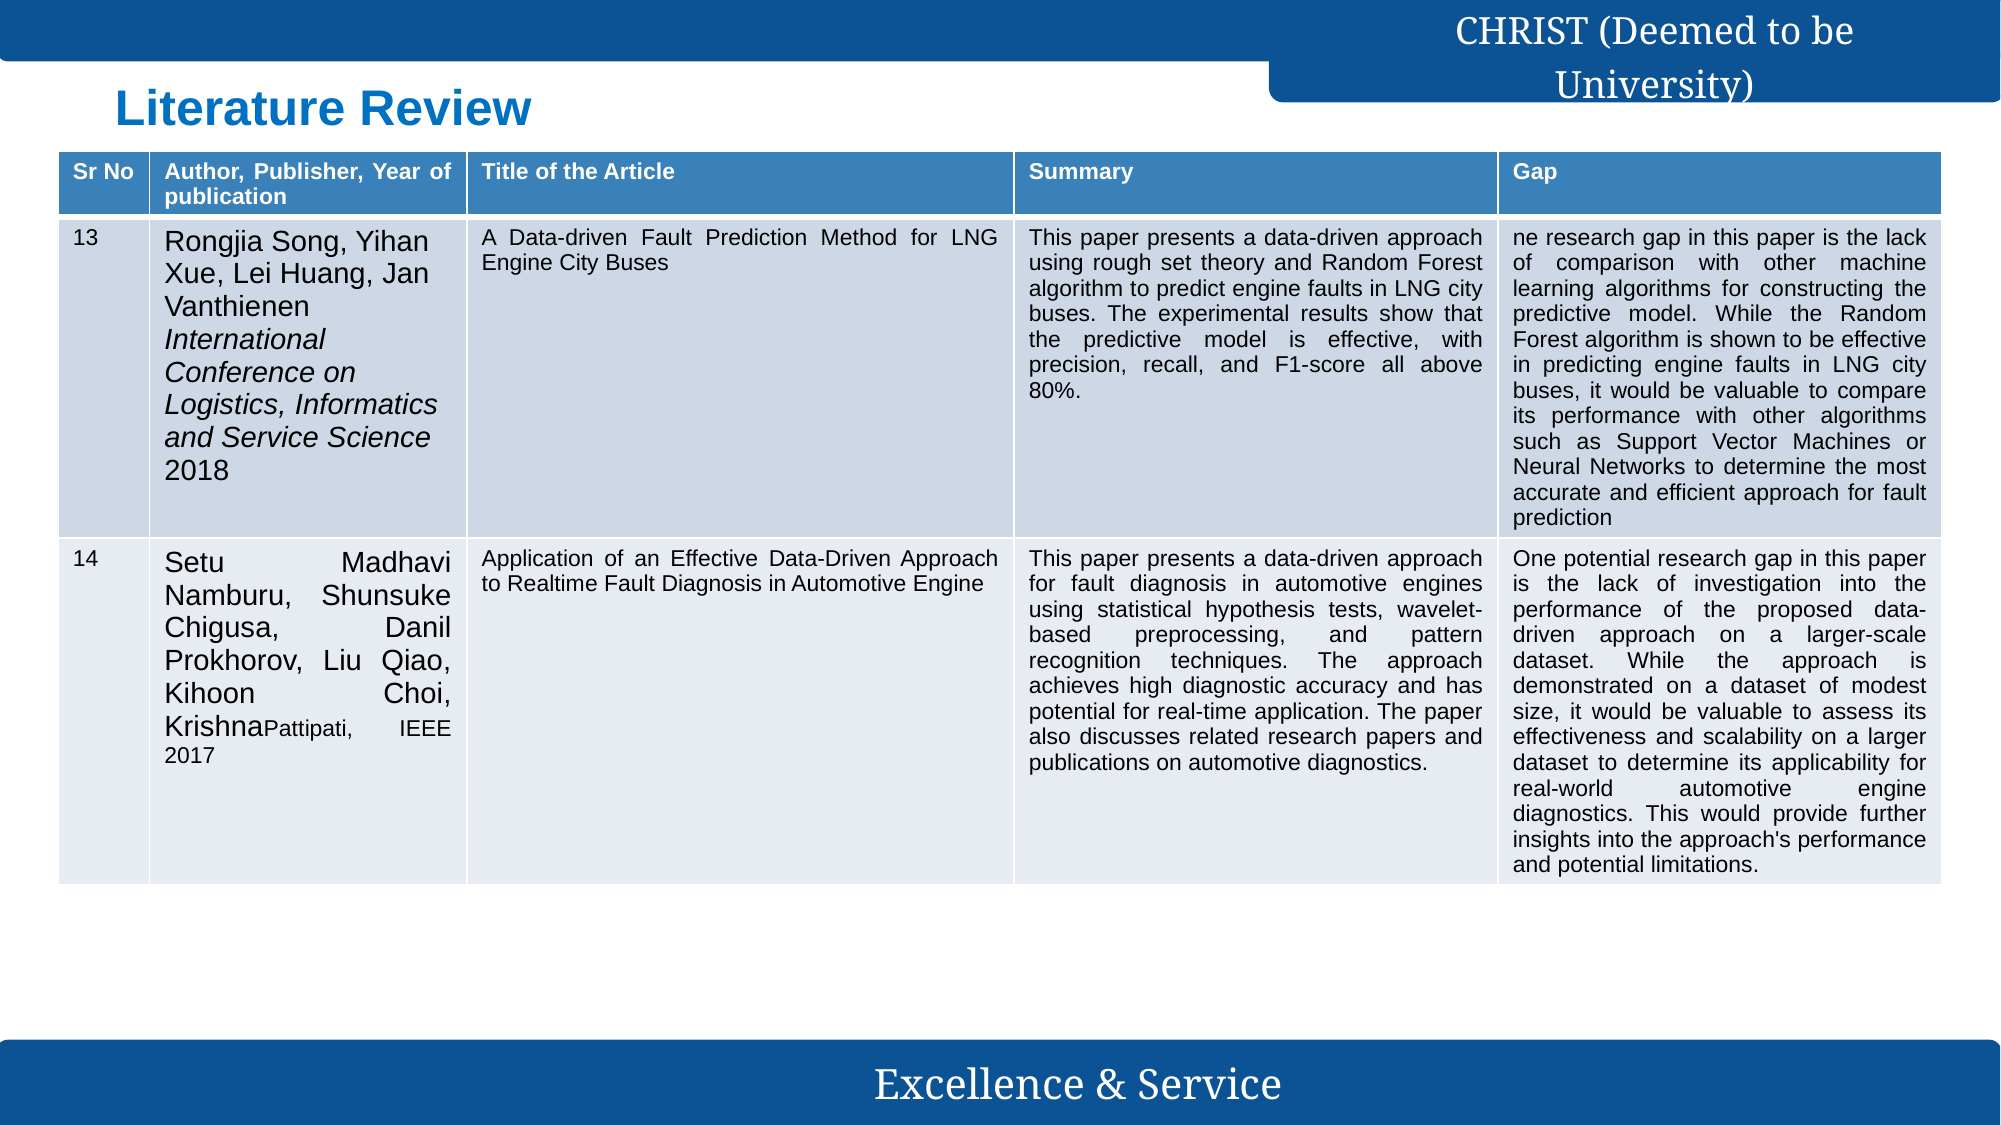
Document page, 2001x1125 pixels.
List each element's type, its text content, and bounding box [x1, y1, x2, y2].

title Literature Review [99, 19, 1900, 151]
table_cell 14 [59, 539, 149, 884]
table_cell This paper presents a data-driven approach for fault diagnosis in automotive engines using statistical hypothesis tests, wavelet-based preprocessing, and pattern recognition techniques. The approach achieves high diagnostic accuracy and has potential for real-time application. The paper also discusses related research papers and publications on automotive diagnostics. [1015, 539, 1497, 884]
table_cell Setu Madhavi Namburu, Shunsuke Chigusa, Danil Prokhorov, Liu Qiao, Kihoon Choi, KrishnaPattipati, IEEE 2017 [150, 539, 466, 884]
table_header Title of the Article [468, 152, 1013, 214]
table_cell Application of an Effective Data-Driven Approach to Realtime Fault Diagnosis in Automotive Engine [468, 539, 1013, 884]
table_header Sr No [59, 152, 149, 214]
table_header Summary [1015, 152, 1497, 214]
table_cell ne research gap in this paper is the lack of comparison with other machine learning algorithms for constructing the predictive model. While the Random Forest algorithm is shown to be effective in predicting engine faults in LNG city buses, it would be valuable to compare its performance with other algorithms such as Support Vector Machines or Neural Networks to determine the most accurate and efficient approach for fault prediction [1499, 220, 1941, 537]
table_cell A Data-driven Fault Prediction Method for LNG Engine City Buses [468, 220, 1013, 537]
table_cell One potential research gap in this paper is the lack of investigation into the performance of the proposed data-driven approach on a larger-scale dataset. While the approach is demonstrated on a dataset of modest size, it would be valuable to assess its effectiveness and scalability on a larger dataset to determine its applicability for real-world automotive engine diagnostics. This would provide further insights into the approach's performance and potential limitations. [1499, 539, 1941, 884]
table_header Author, Publisher, Year of publication [150, 152, 466, 214]
table_cell This paper presents a data-driven approach using rough set theory and Random Forest algorithm to predict engine faults in LNG city buses. The experimental results show that the predictive model is effective, with precision, recall, and F1-score all above 80%. [1015, 220, 1497, 537]
table_header Gap [1499, 152, 1941, 214]
table_cell 13 [59, 220, 149, 537]
table_cell Rongjia Song, Yihan Xue, Lei Huang, Jan Vanthienen International Conference on Logistics, Informatics and Service Science 2018 [150, 220, 466, 537]
